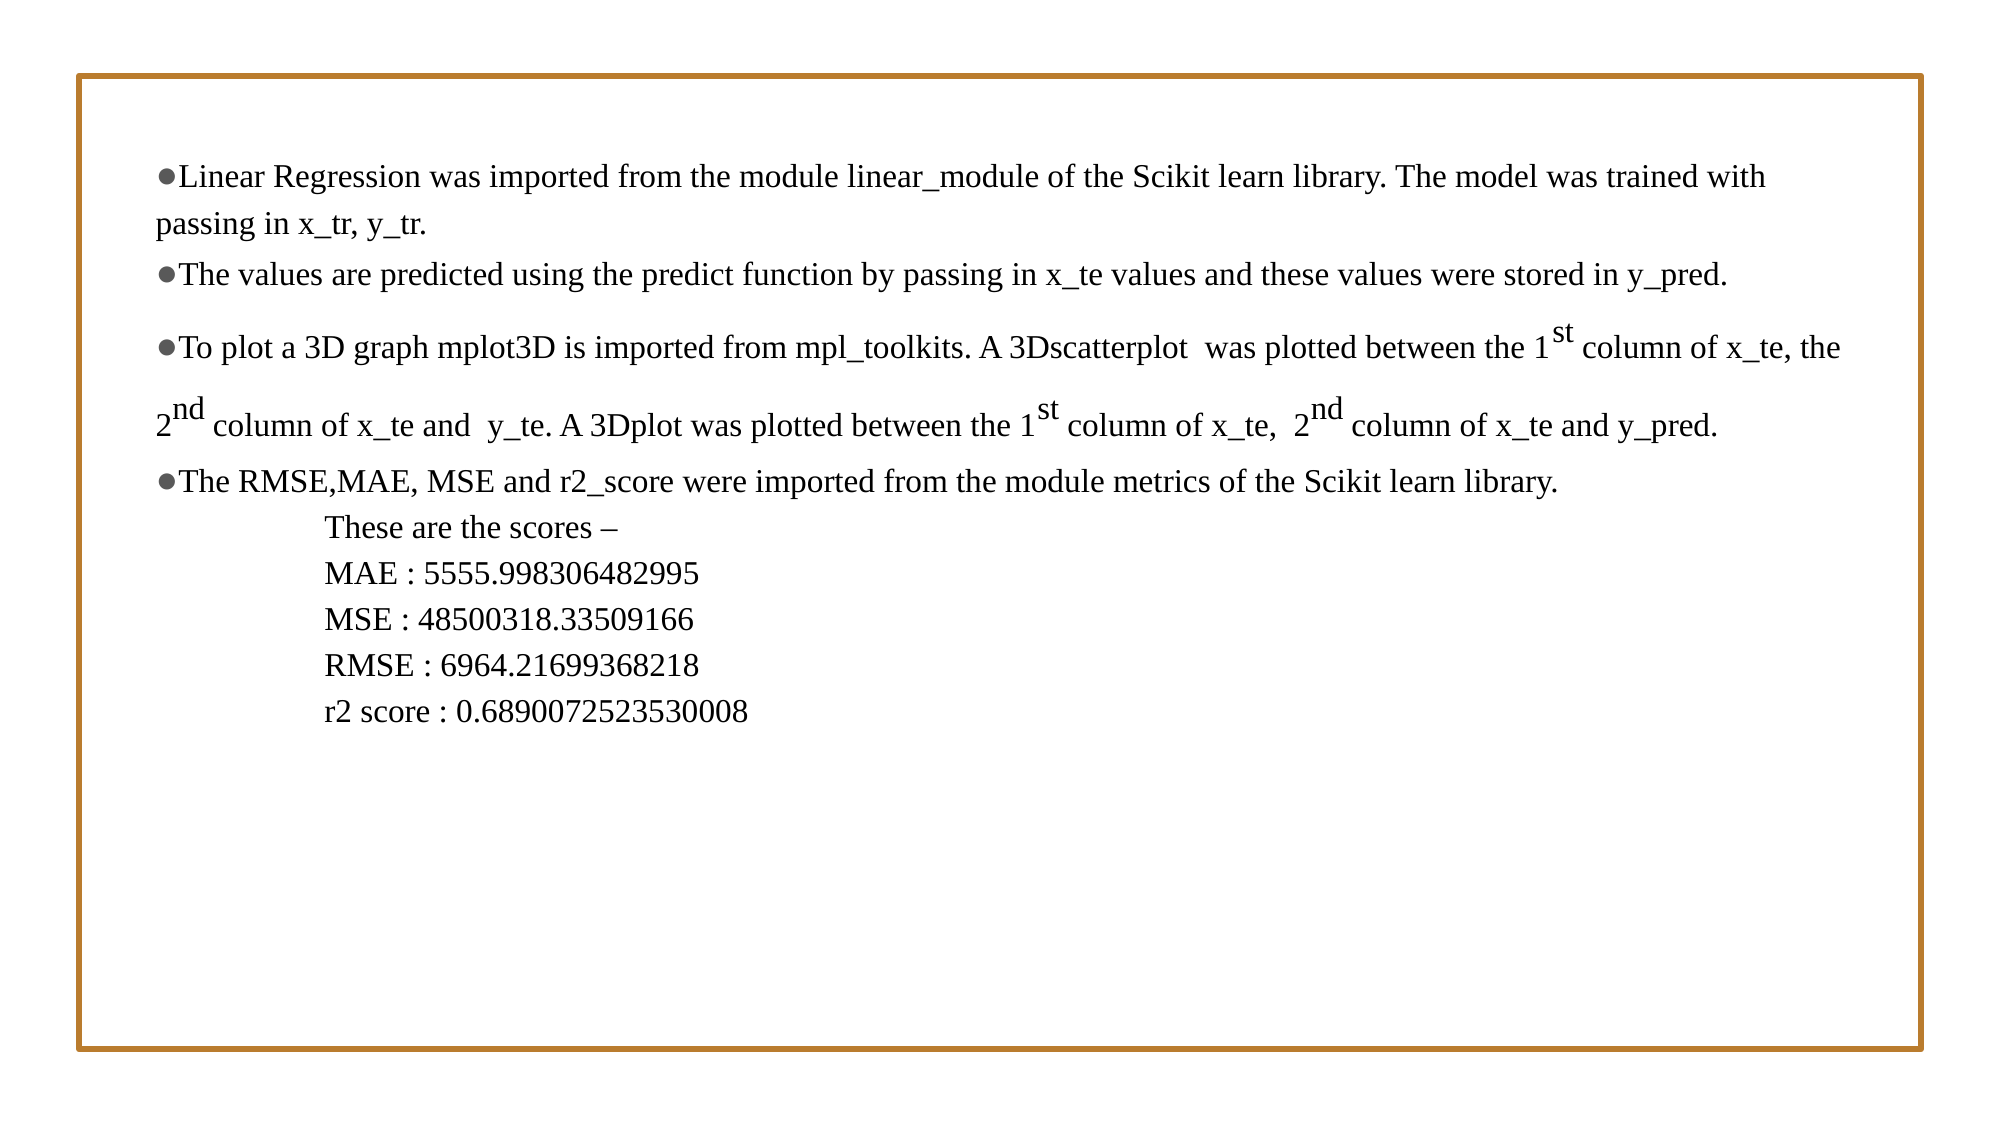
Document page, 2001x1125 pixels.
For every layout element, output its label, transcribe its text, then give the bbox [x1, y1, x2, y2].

text_box ●Linear Regression was imported from the module linear_module of the Scikit learn library. The model was trained with passing in x_tr, y_tr. ●The values are predicted using the predict function by passing in x_te values and these values were stored in y_pred. ●To plot a 3D graph mplot3D is imported from mpl_toolkits. A 3Dscatterplot was plotted between the 1st column of x_te, the 2nd column of x_te and y_te. A 3Dplot was plotted between the 1st column of x_te, 2nd column of x_te and y_pred. ●The RMSE,MAE, MSE and r2_score were imported from the module metrics of the Scikit learn library. These are the scores – MAE : 5555.998306482995 MSE : 48500318.33509166 RMSE : 6964.21699368218 r2 score : 0.6890072523530008 [140, 128, 1881, 1025]
text_box [79, 75, 1921, 1050]
